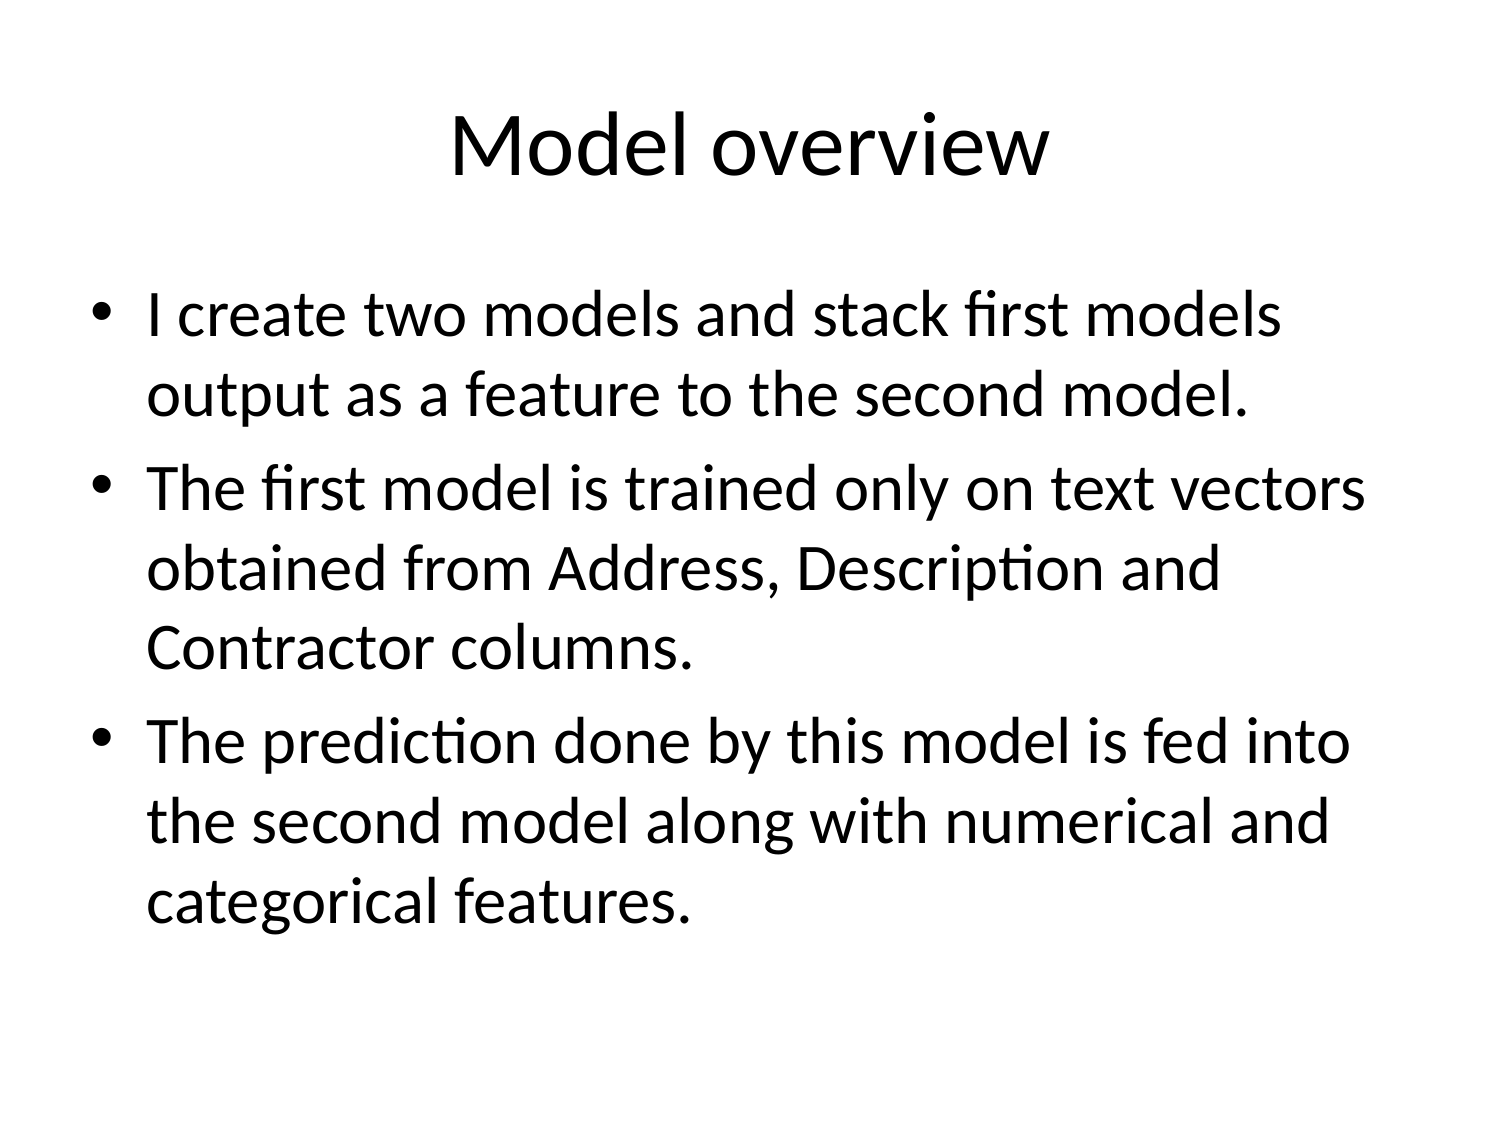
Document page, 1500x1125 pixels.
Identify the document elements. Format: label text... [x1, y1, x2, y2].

list I create two models and stack first models output as a feature to the second model. The first model is trained only on text vectors obtained from Address, Description and Contractor columns. The prediction done by this model is fed into the second model along with numerical and categorical features. [75, 262, 1425, 1005]
title Model overview [75, 45, 1425, 233]
